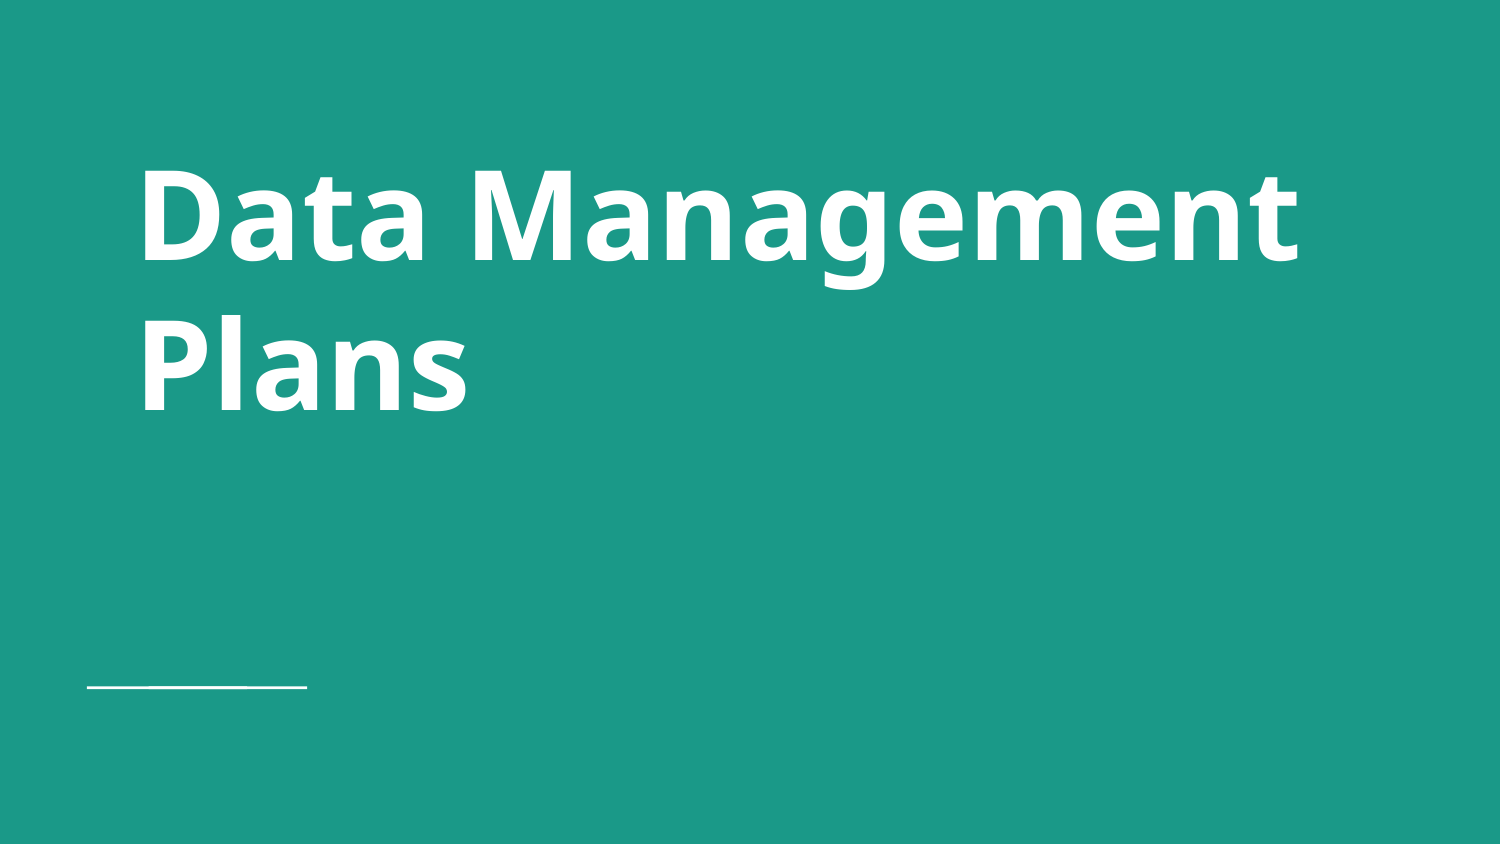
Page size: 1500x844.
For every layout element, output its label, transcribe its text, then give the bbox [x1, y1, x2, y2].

title Data Management Plans [119, 120, 1381, 325]
